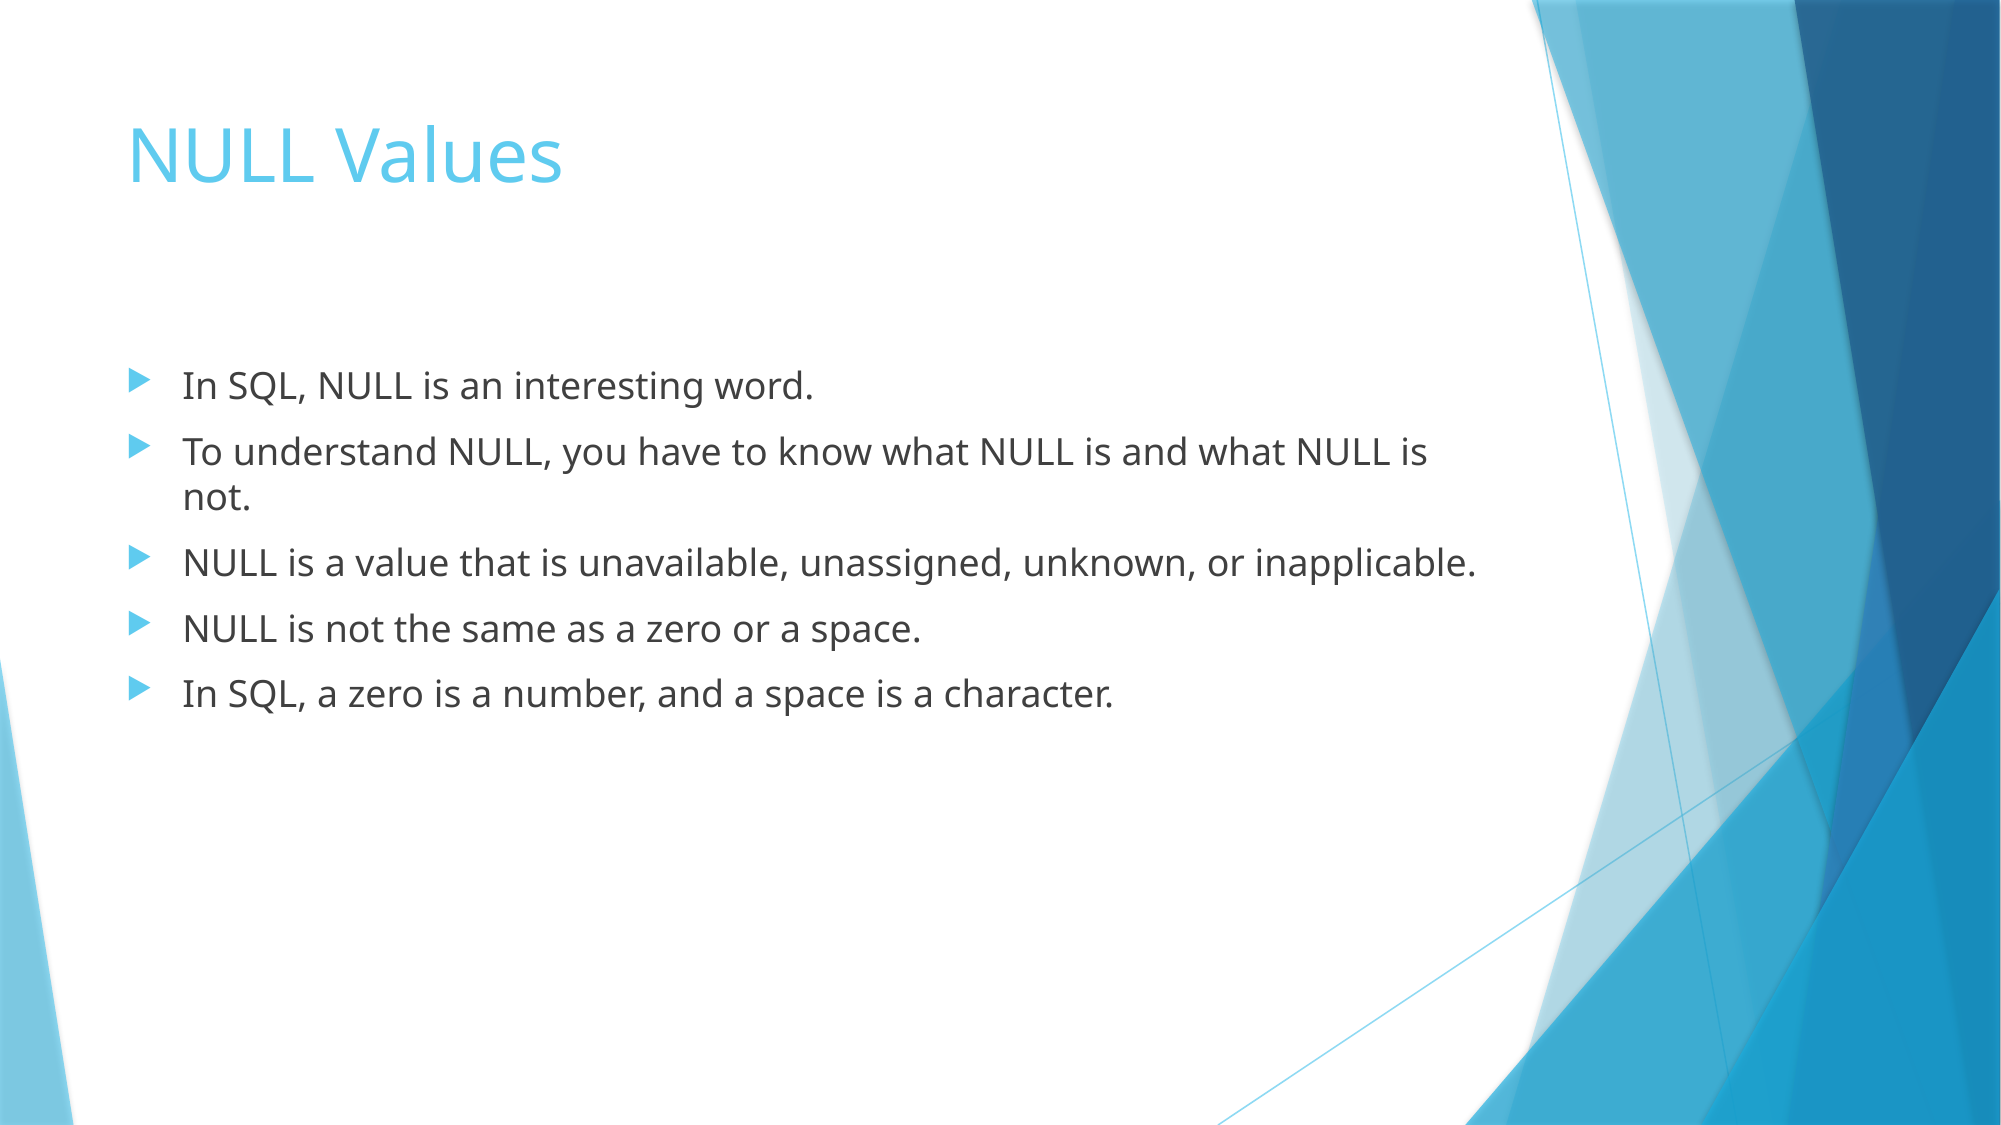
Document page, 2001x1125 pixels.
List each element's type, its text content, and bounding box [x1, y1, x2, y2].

list In SQL, NULL is an interesting word. To understand NULL, you have to know what NULL is and what NULL is not. NULL is a value that is unavailable, unassigned, unknown, or inapplicable. NULL is not the same as a zero or a space. In SQL, a zero is a number, and a space is a character. [111, 354, 1522, 992]
title NULL Values [111, 99, 1522, 317]
